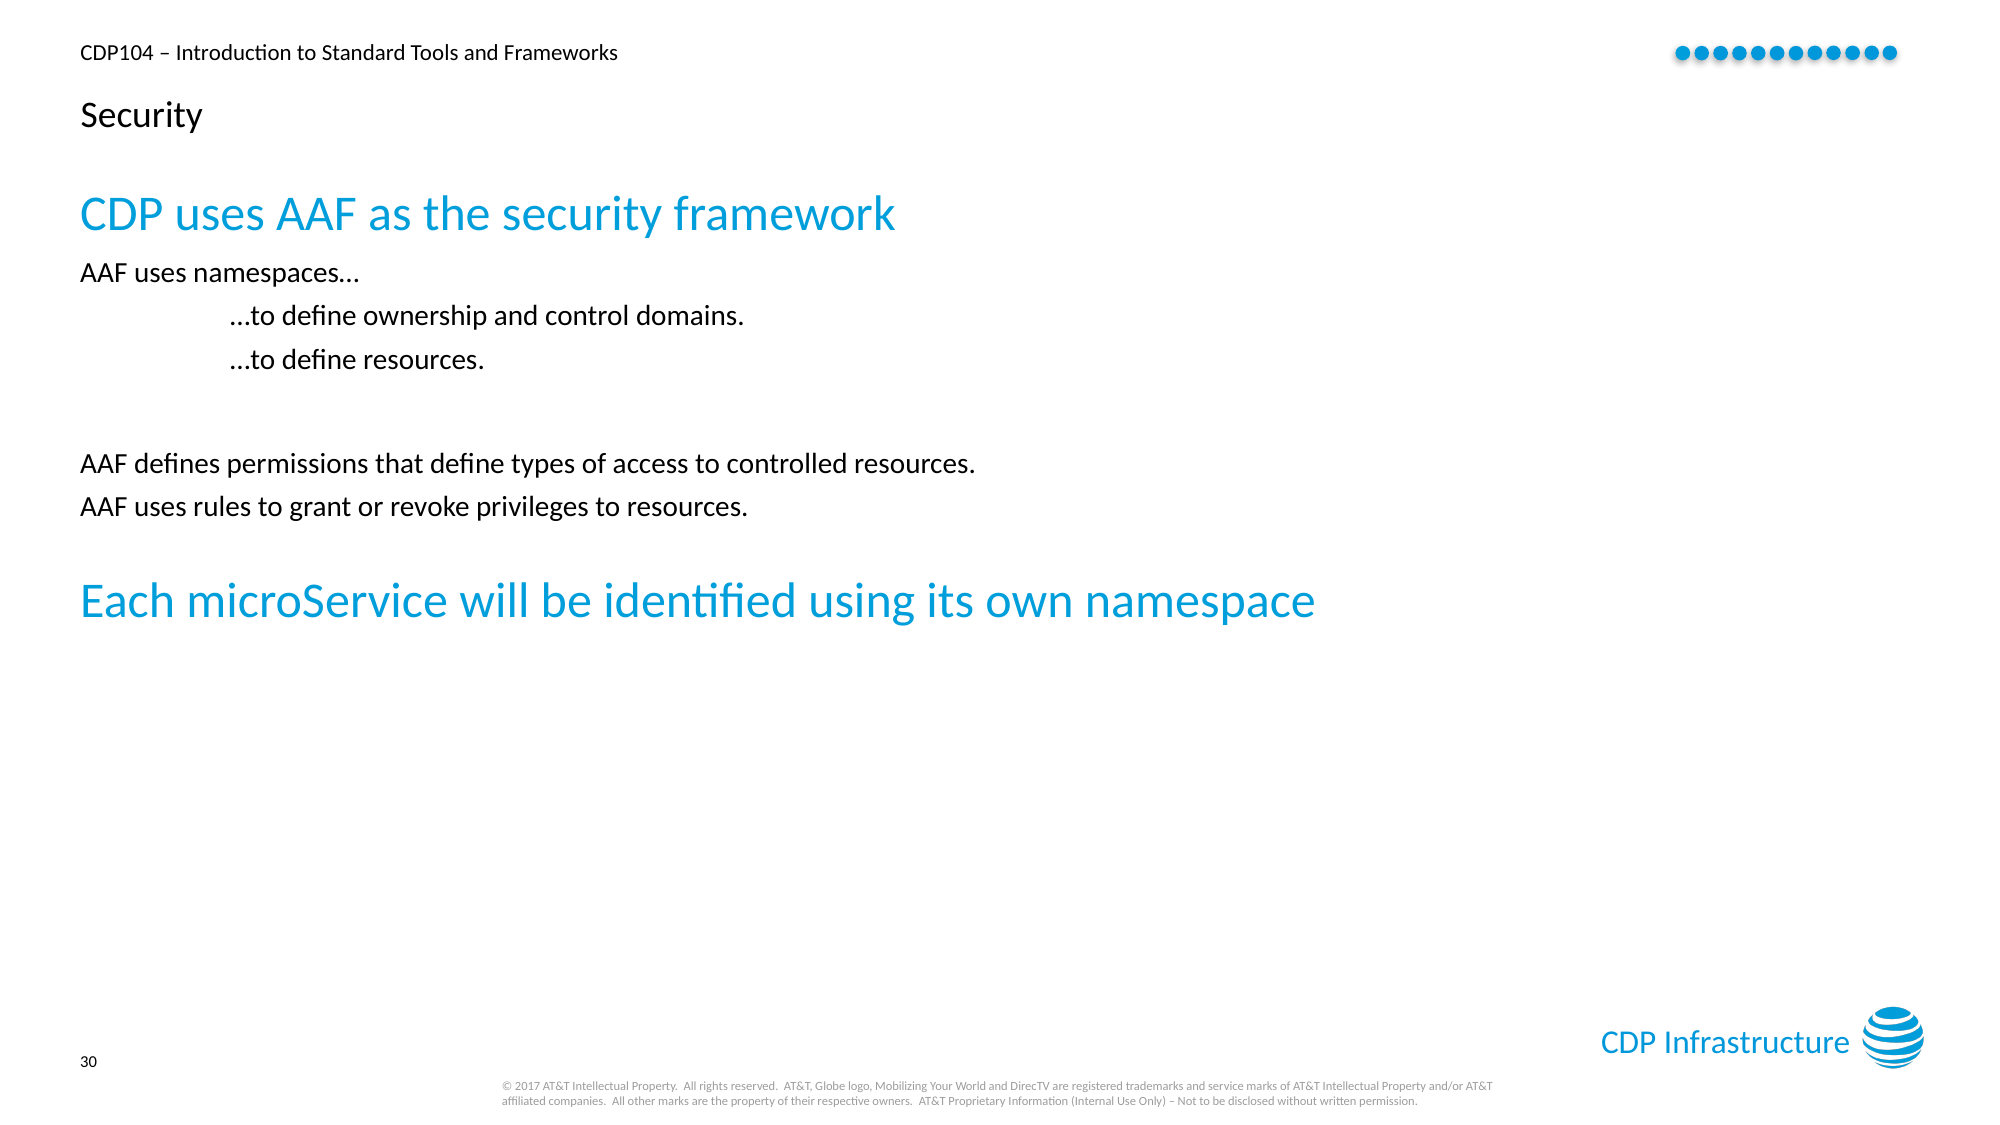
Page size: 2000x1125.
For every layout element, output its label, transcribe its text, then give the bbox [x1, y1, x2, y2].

text_box [1750, 45, 1767, 62]
list CDP uses AAF as the security framework AAF uses namespaces… …to define ownership and control domains. …to define resources. AAF defines permissions that define types of access to controlled resources. AAF uses rules to grant or revoke privileges to resources. Each microService will be identified using its own namespace [80, 186, 1920, 977]
text_box [1713, 45, 1729, 62]
text_box [1882, 44, 1898, 61]
text_box [1863, 44, 1880, 61]
slide_number 30 [80, 1049, 129, 1087]
text_box [1806, 44, 1824, 61]
text_box [1844, 44, 1861, 61]
text_box [1731, 45, 1748, 62]
text_box [1788, 45, 1804, 62]
text_box [1694, 45, 1710, 62]
text_box [1769, 45, 1786, 62]
title Security [80, 85, 1920, 142]
text_box CDP Infrastructure [1576, 1012, 1866, 1068]
text_box [1825, 44, 1842, 61]
text_box [1674, 45, 1692, 62]
